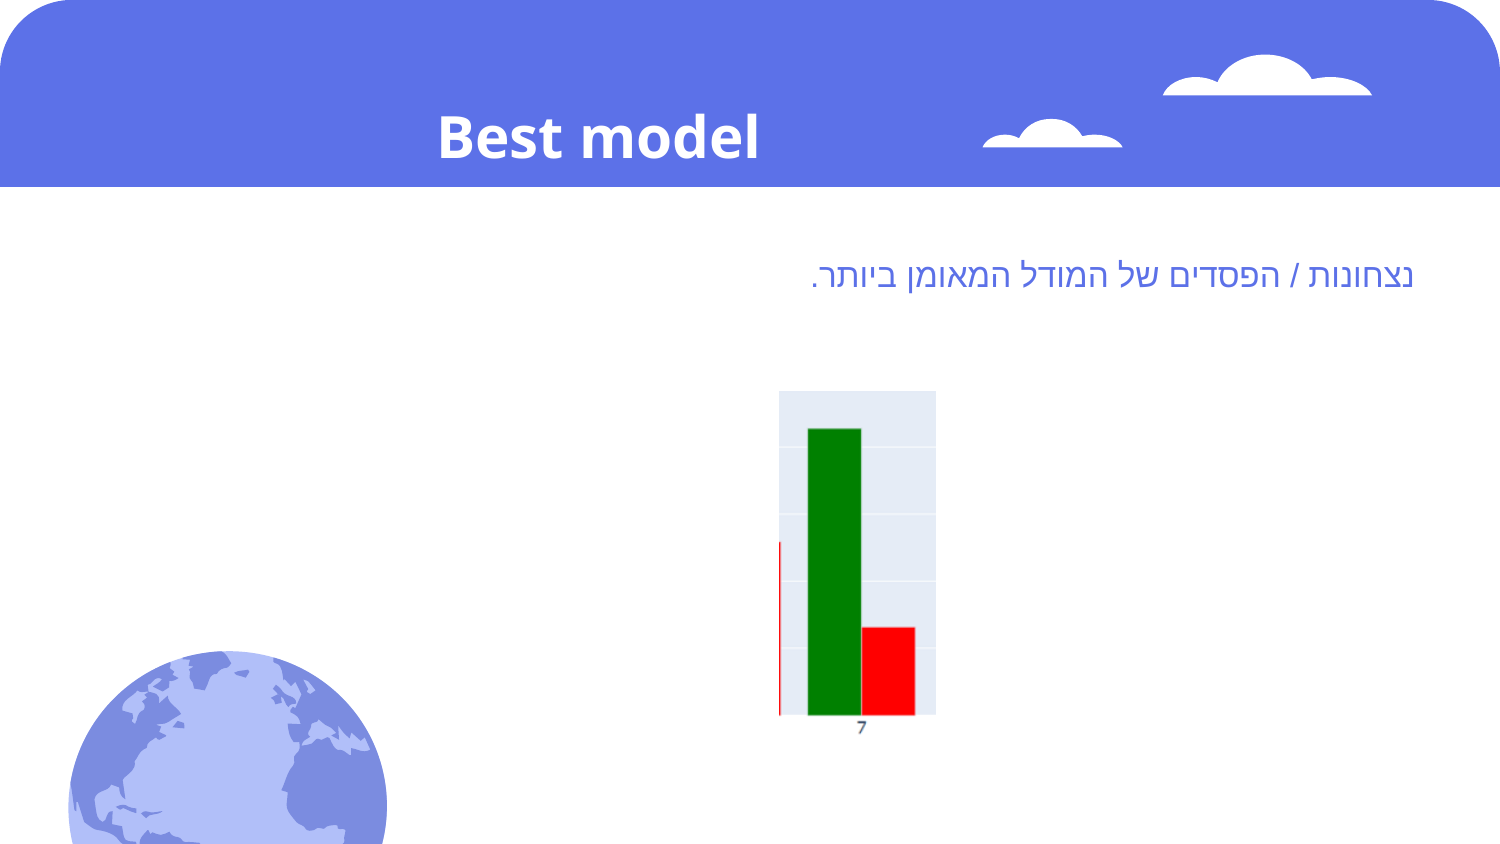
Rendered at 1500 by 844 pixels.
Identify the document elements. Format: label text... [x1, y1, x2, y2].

subtitle נצחונות / הפסדים של המודל המאומן ביותר. [317, 236, 1431, 759]
title Best model [421, 84, 980, 179]
picture [778, 391, 936, 750]
